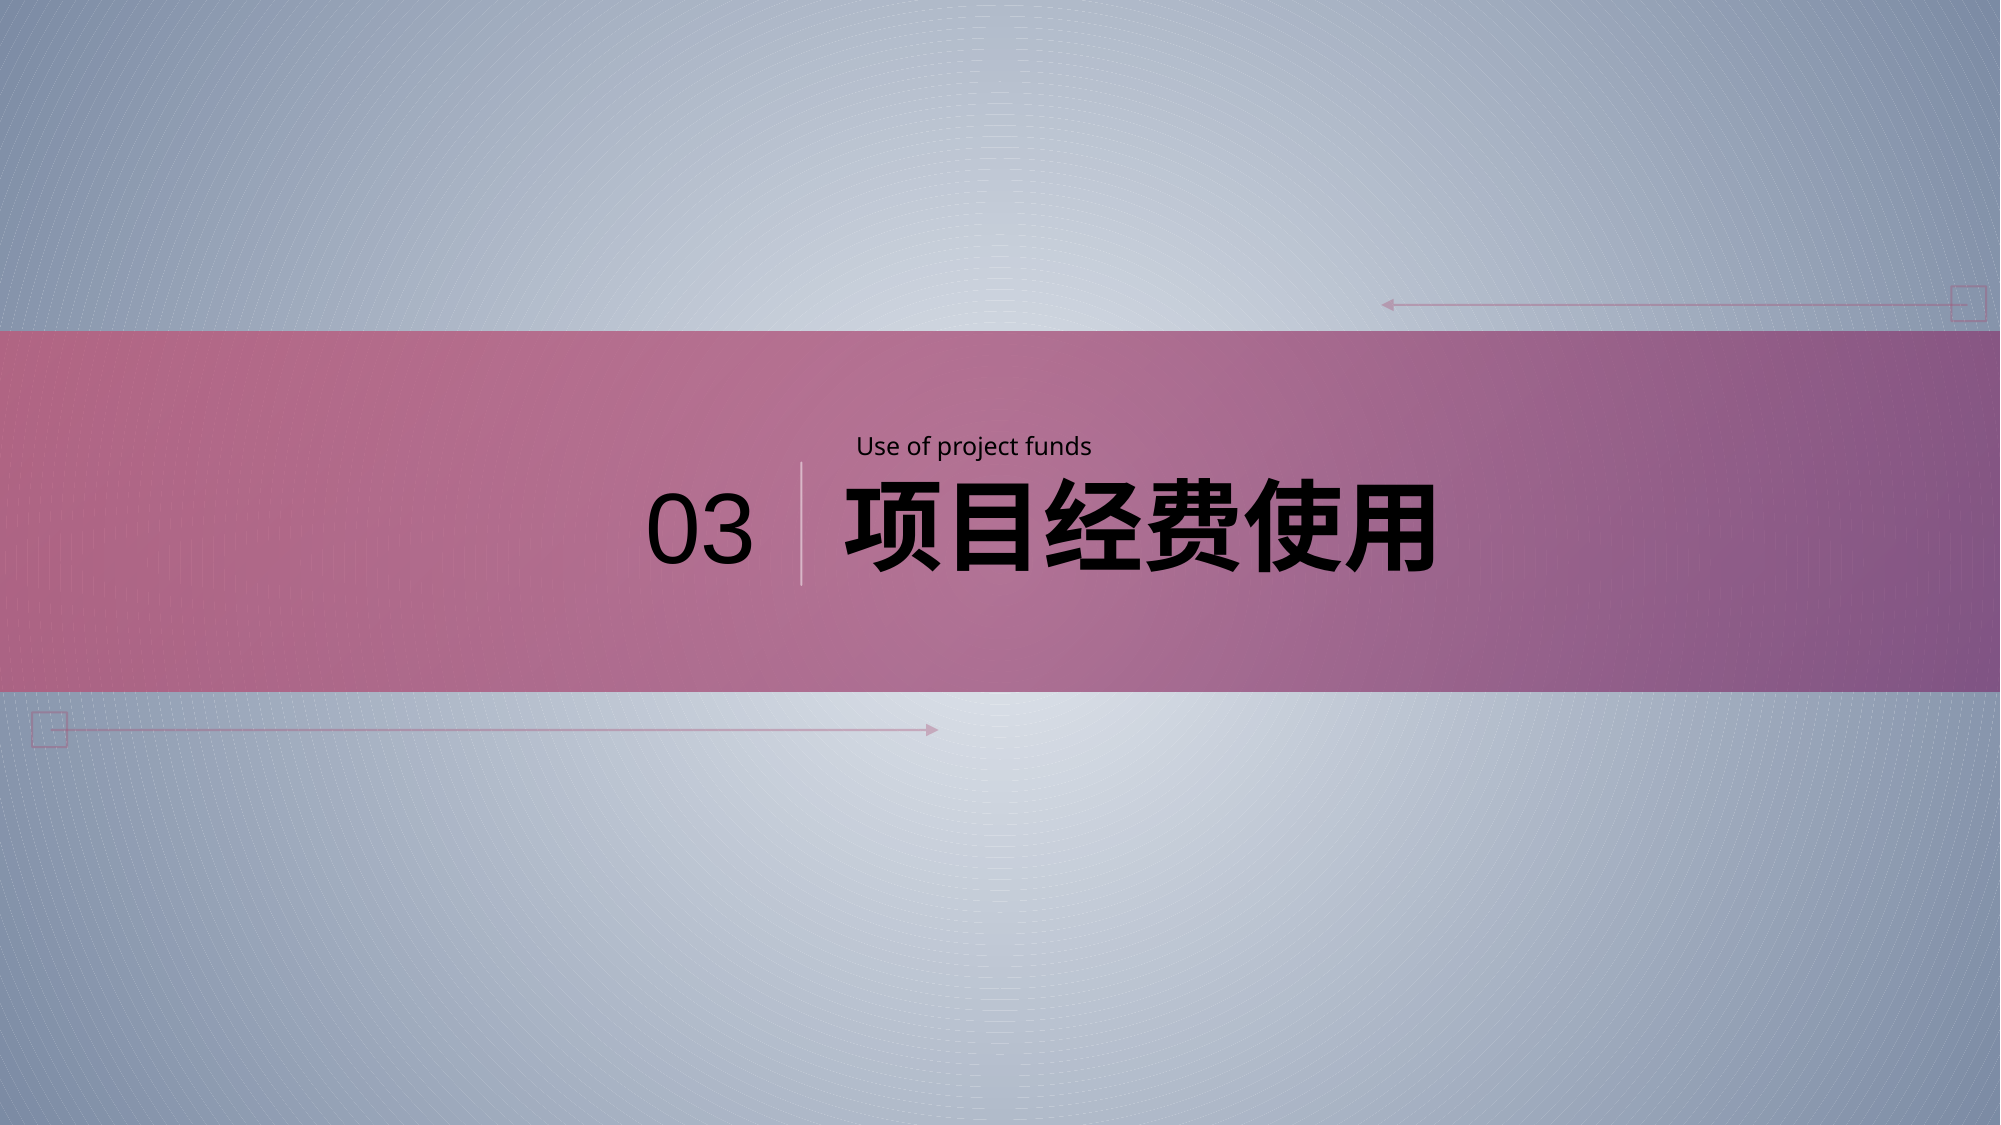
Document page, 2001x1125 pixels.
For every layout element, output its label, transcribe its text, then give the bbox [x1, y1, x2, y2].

text_box Use of project funds [834, 423, 1108, 469]
text_box 项目经费使用 [828, 456, 1512, 591]
text_box 03 [588, 456, 814, 591]
